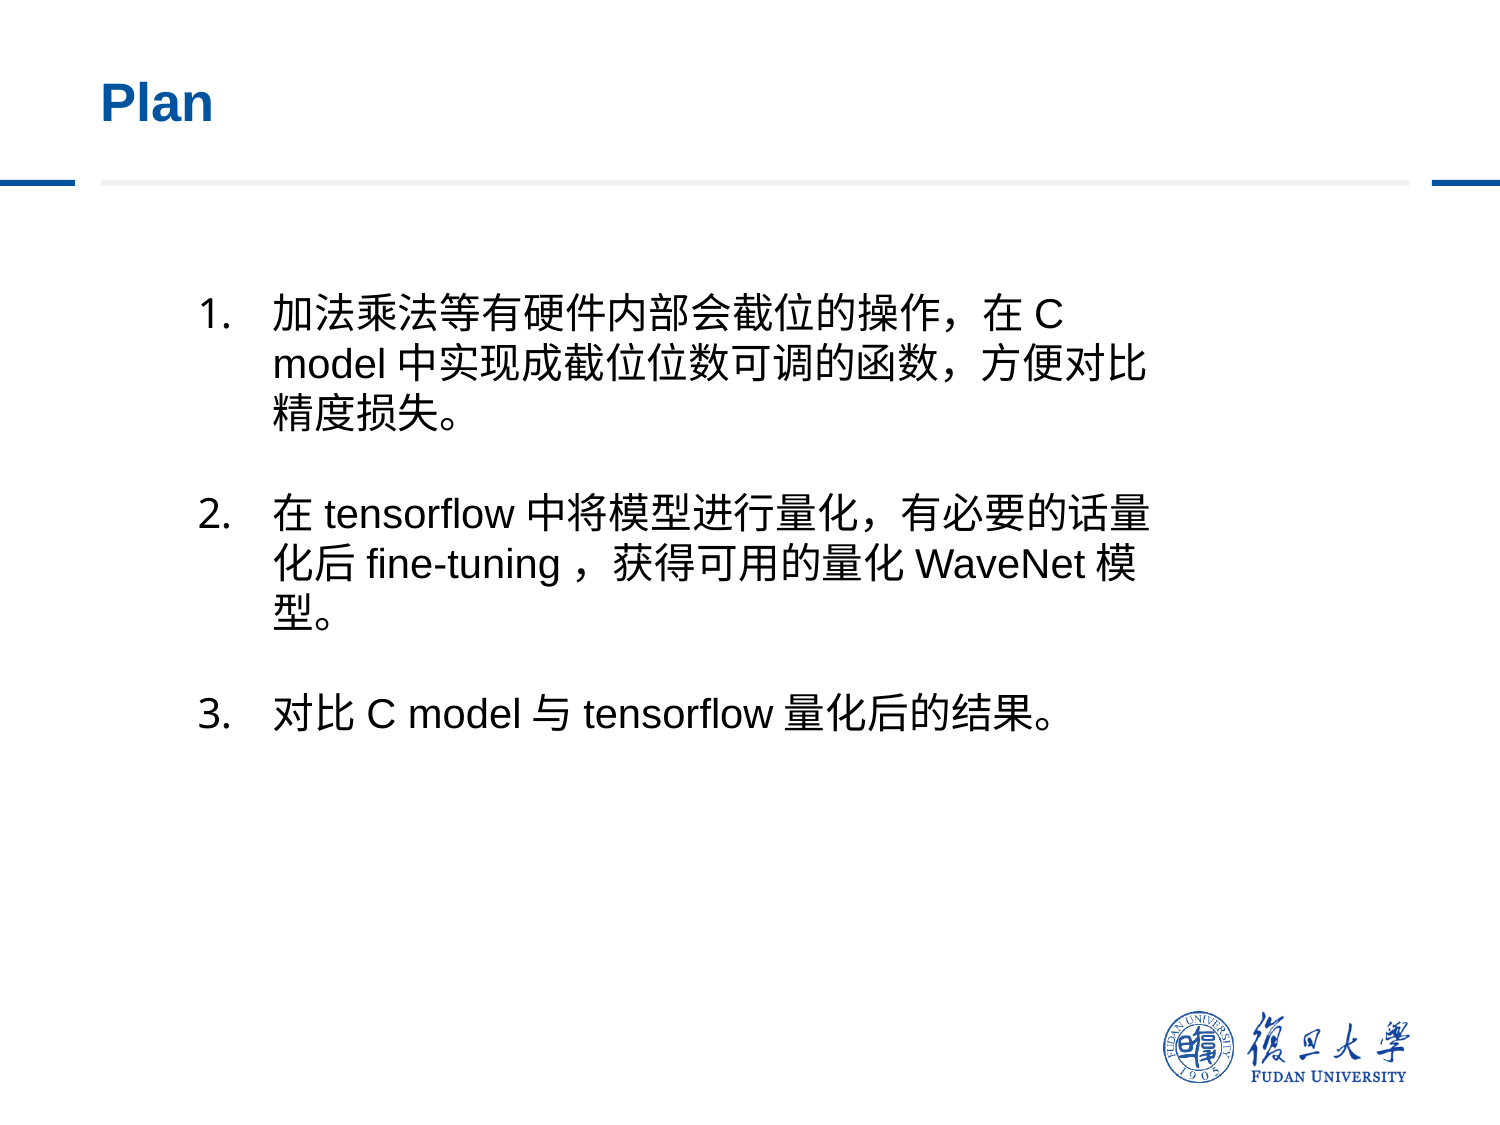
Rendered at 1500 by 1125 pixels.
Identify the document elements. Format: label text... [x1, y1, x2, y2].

title Plan [100, 30, 1410, 169]
picture [1247, 1011, 1410, 1083]
text_box 加法乘法等有硬件内部会截位的操作，在C model中实现成截位位数可调的函数，方便对比精度损失。 在tensorflow中将模型进行量化，有必要的话量化后fine-tuning，获得可用的量化WaveNet模型。 对比C model与tensorflow量化后的结果。 [182, 278, 1199, 744]
picture [1163, 1011, 1234, 1083]
